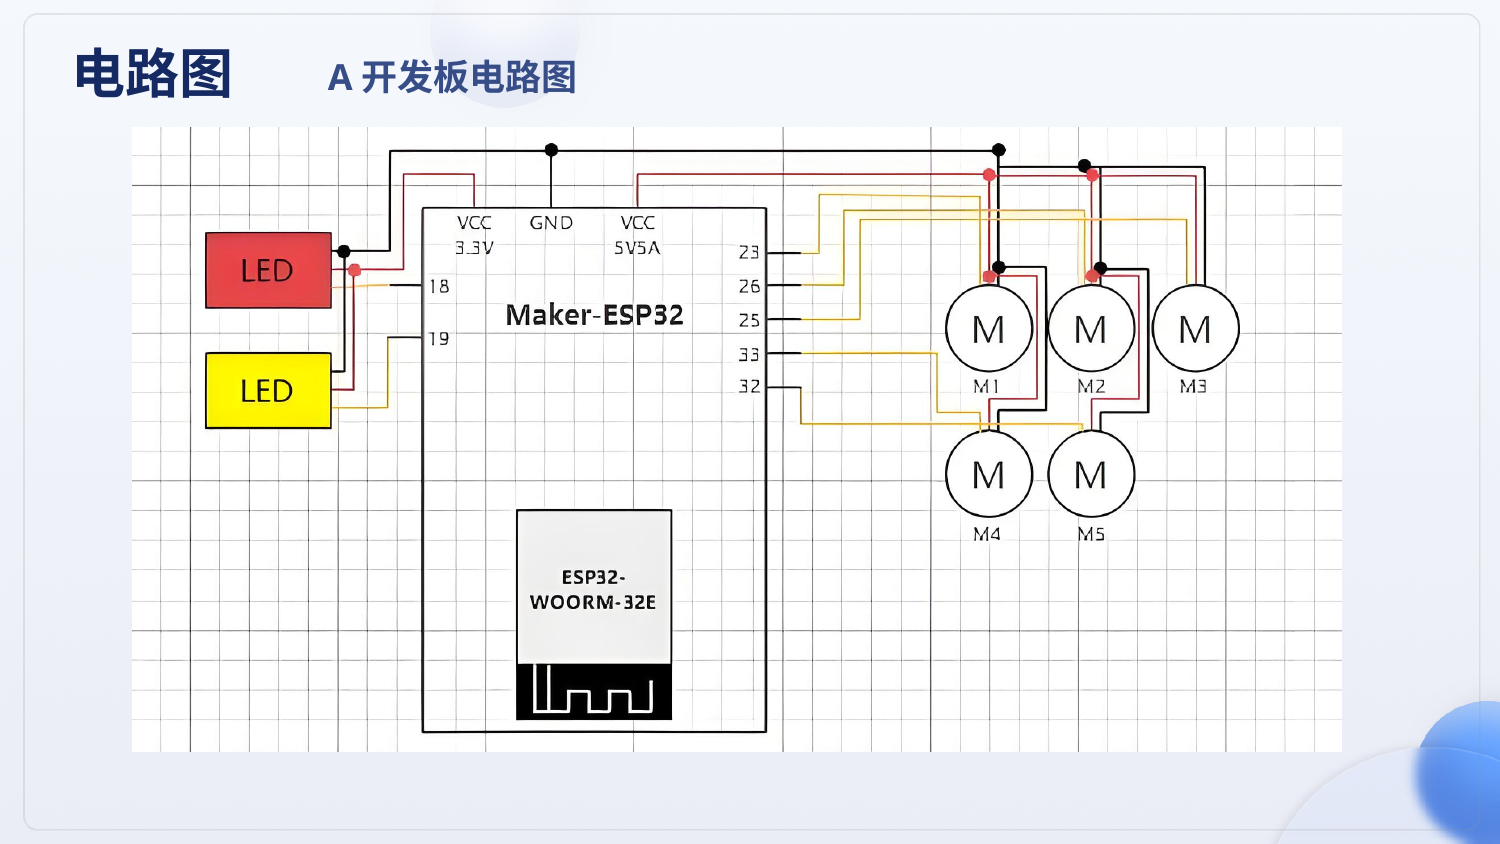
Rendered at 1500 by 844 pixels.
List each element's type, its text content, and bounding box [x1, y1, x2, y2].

text_box 电路图 [55, 16, 1452, 121]
text_box A开发板电路图 [312, 38, 796, 114]
picture [0, 0, 1500, 844]
